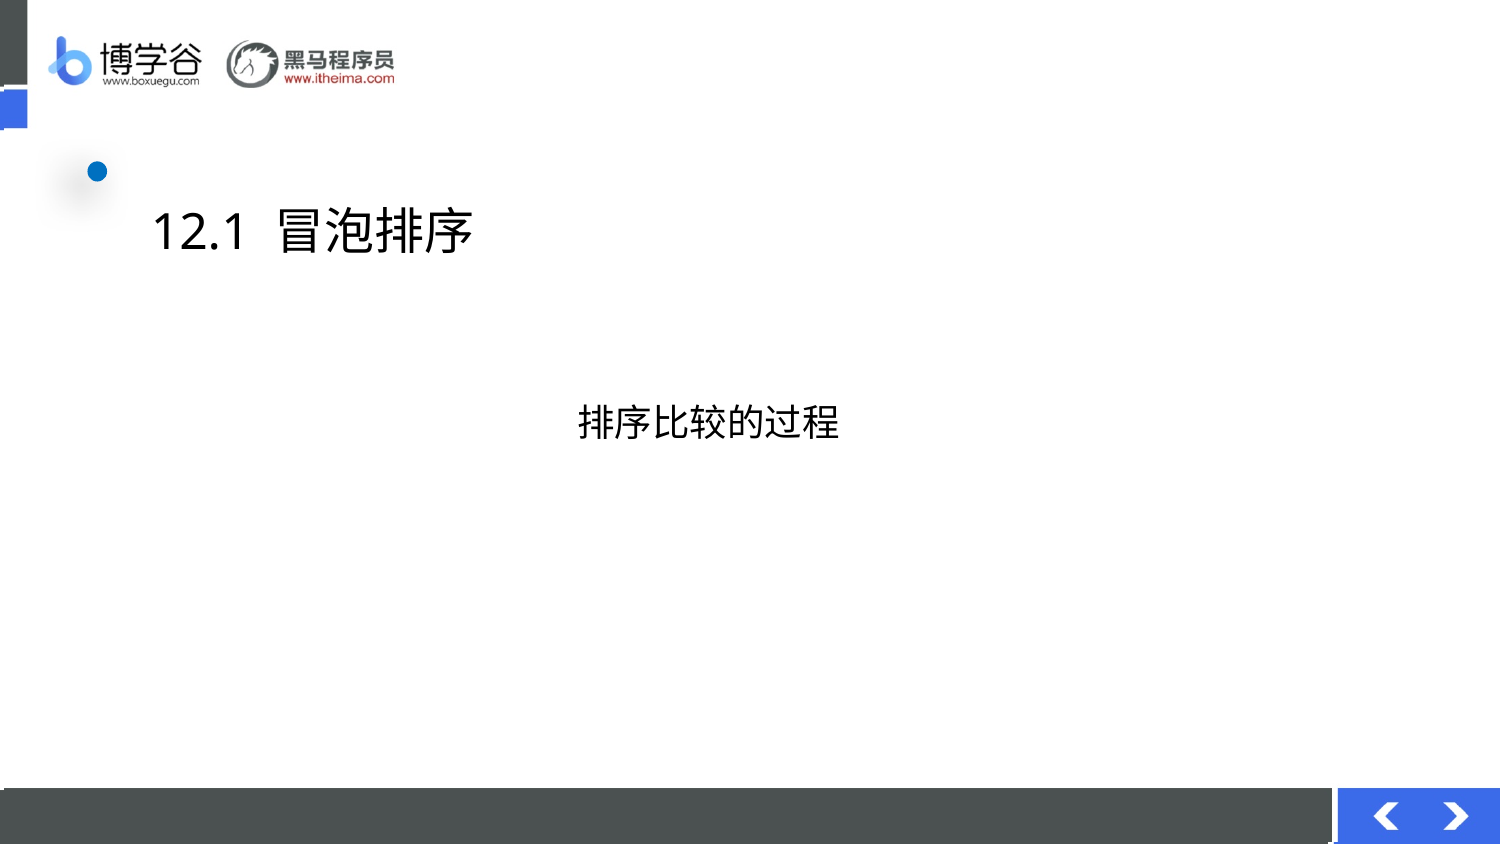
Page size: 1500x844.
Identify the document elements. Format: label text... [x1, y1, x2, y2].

text_box 排序比较的过程 [562, 391, 855, 452]
title 12.1 冒泡排序 [135, 173, 680, 268]
text_box [85, 159, 110, 184]
picture [0, 0, 1500, 844]
